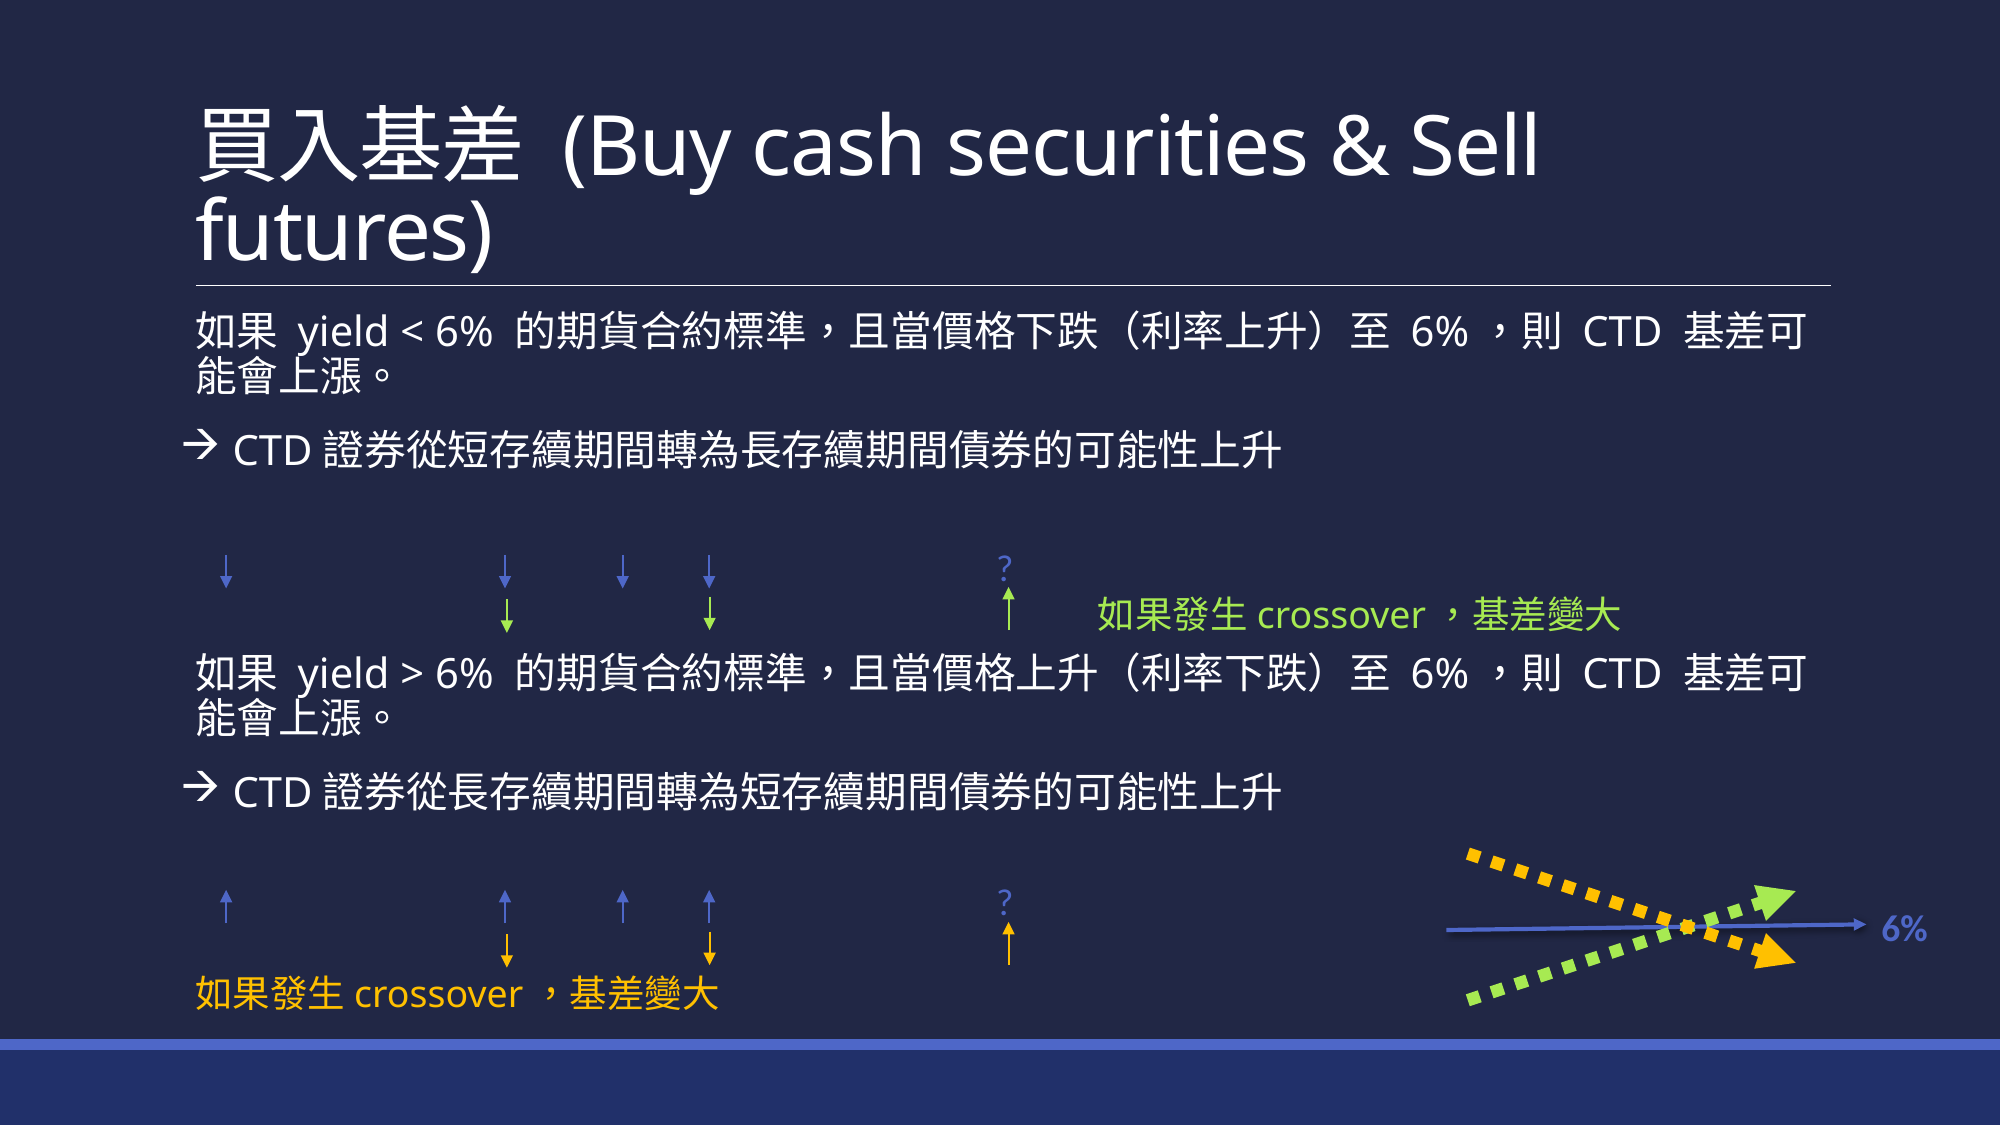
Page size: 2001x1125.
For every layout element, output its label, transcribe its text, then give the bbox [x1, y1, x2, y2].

text_box 如果發生crossover，基差變大 [1083, 583, 1638, 643]
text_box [1806, 923, 1867, 931]
text_box 6% [1866, 896, 1943, 957]
text_box 如果發生crossover，基差變大 [180, 962, 735, 1023]
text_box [1445, 923, 1463, 931]
title 買入基差 (Buy cash securities & Sell futures) [180, 47, 1830, 285]
text_box ? [981, 536, 1029, 596]
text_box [1467, 968, 1797, 1001]
text_box ? [981, 871, 1029, 931]
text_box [1467, 853, 1797, 964]
